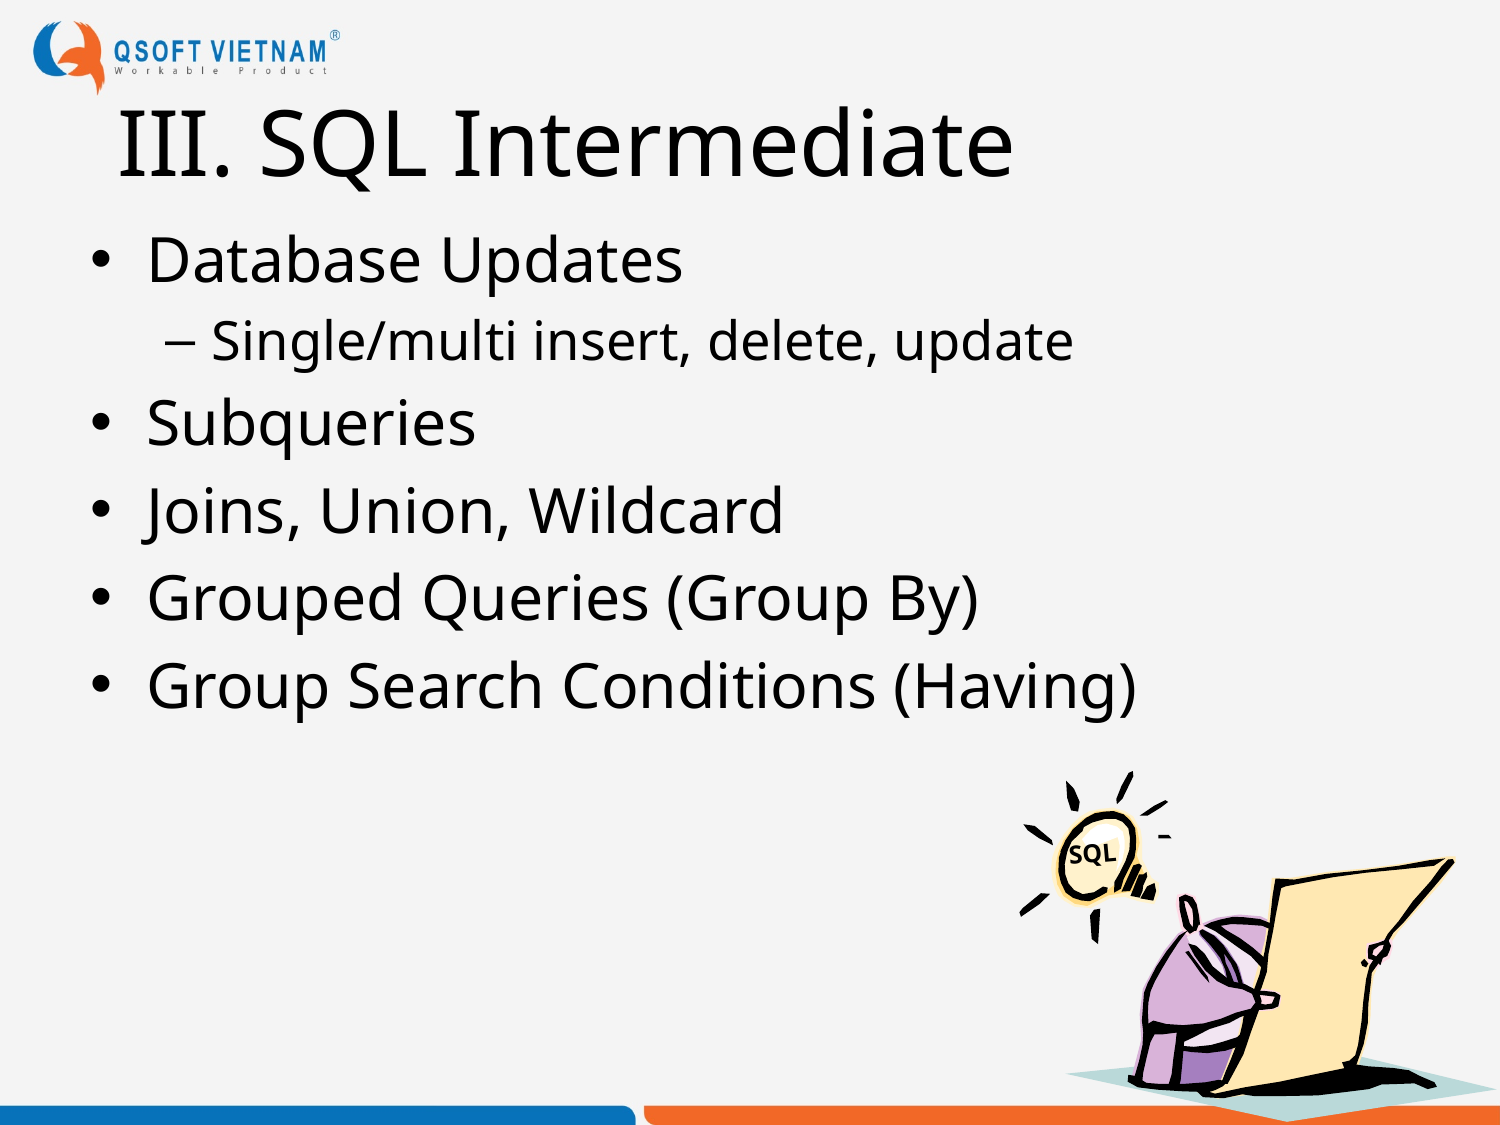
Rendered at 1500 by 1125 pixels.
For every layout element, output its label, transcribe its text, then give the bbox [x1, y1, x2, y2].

title III. SQL Intermediate [0, 78, 1243, 201]
list Database Updates Single/multi insert, delete, update Subqueries Joins, Union, Wildcard Grouped Queries (Group By) Group Search Conditions (Having) [74, 212, 1426, 1101]
picture [0, 0, 1500, 1125]
